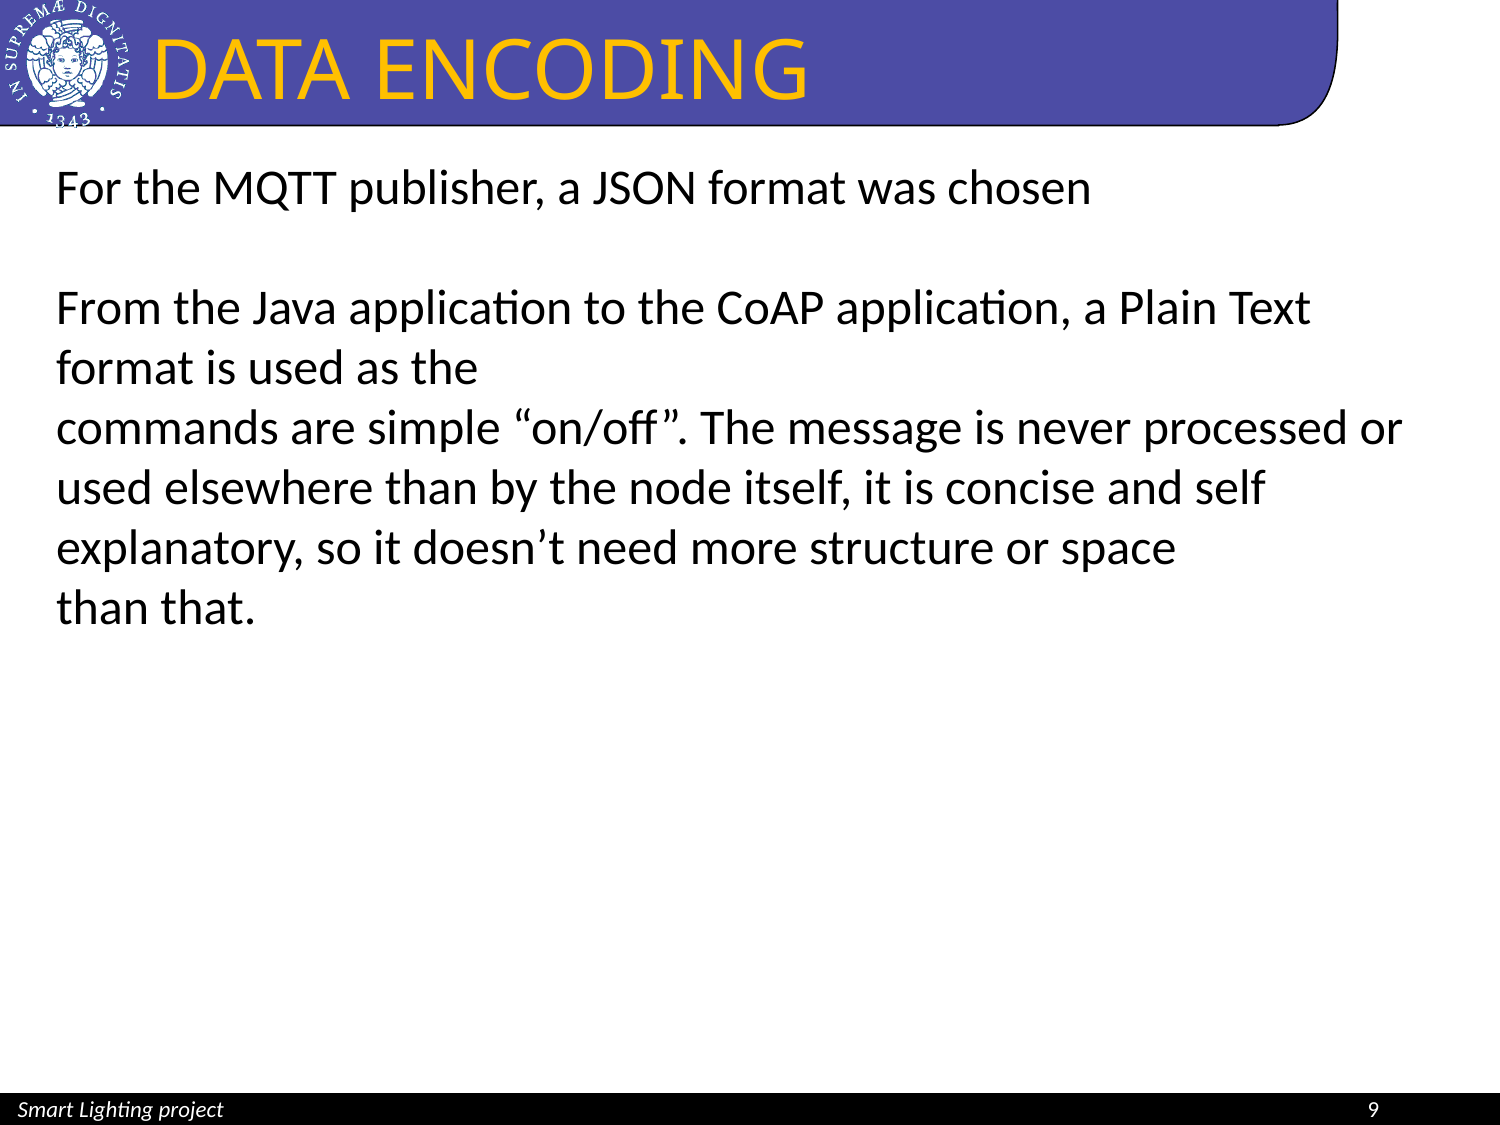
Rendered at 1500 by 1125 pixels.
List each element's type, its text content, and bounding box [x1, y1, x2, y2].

picture [2, 0, 133, 131]
title DATA ENCODING [135, 6, 1341, 126]
text_box Smart Lighting project 9 [2, 1086, 1500, 1125]
text_box For the MQTT publisher, a JSON format was chosen From the Java application to the CoAP application, a Plain Text format is used as the commands are simple “on/off”. The message is never processed or used elsewhere than by the node itself, it is concise and self explanatory, so it doesn’t need more structure or space than that. [41, 147, 1459, 702]
